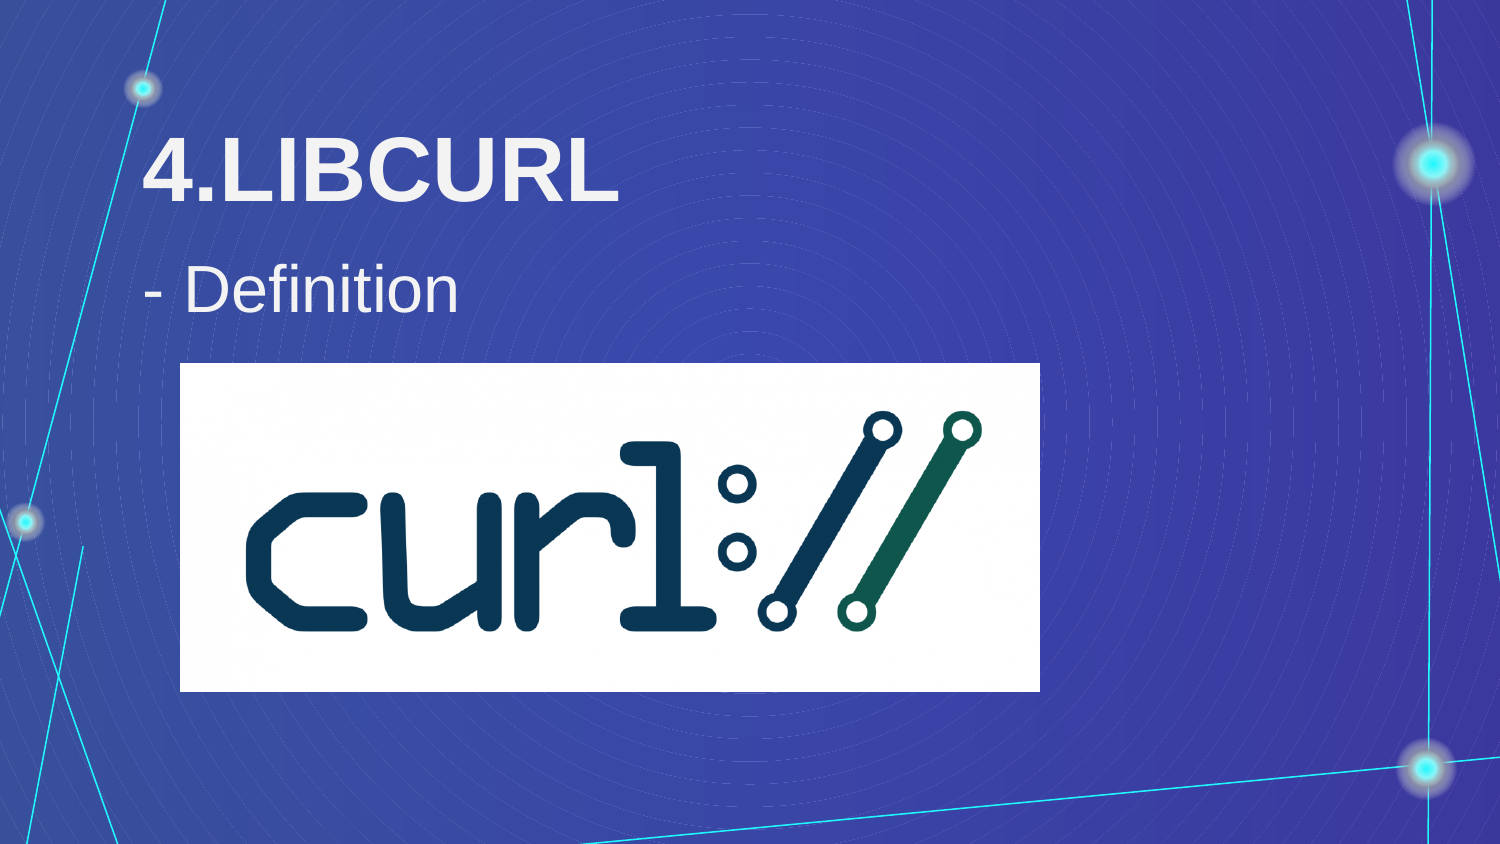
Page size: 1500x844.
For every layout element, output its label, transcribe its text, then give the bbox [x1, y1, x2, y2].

text_box 4.LIBCURL [128, 102, 1066, 227]
picture [179, 362, 1040, 693]
text_box - Definition [128, 238, 1066, 333]
